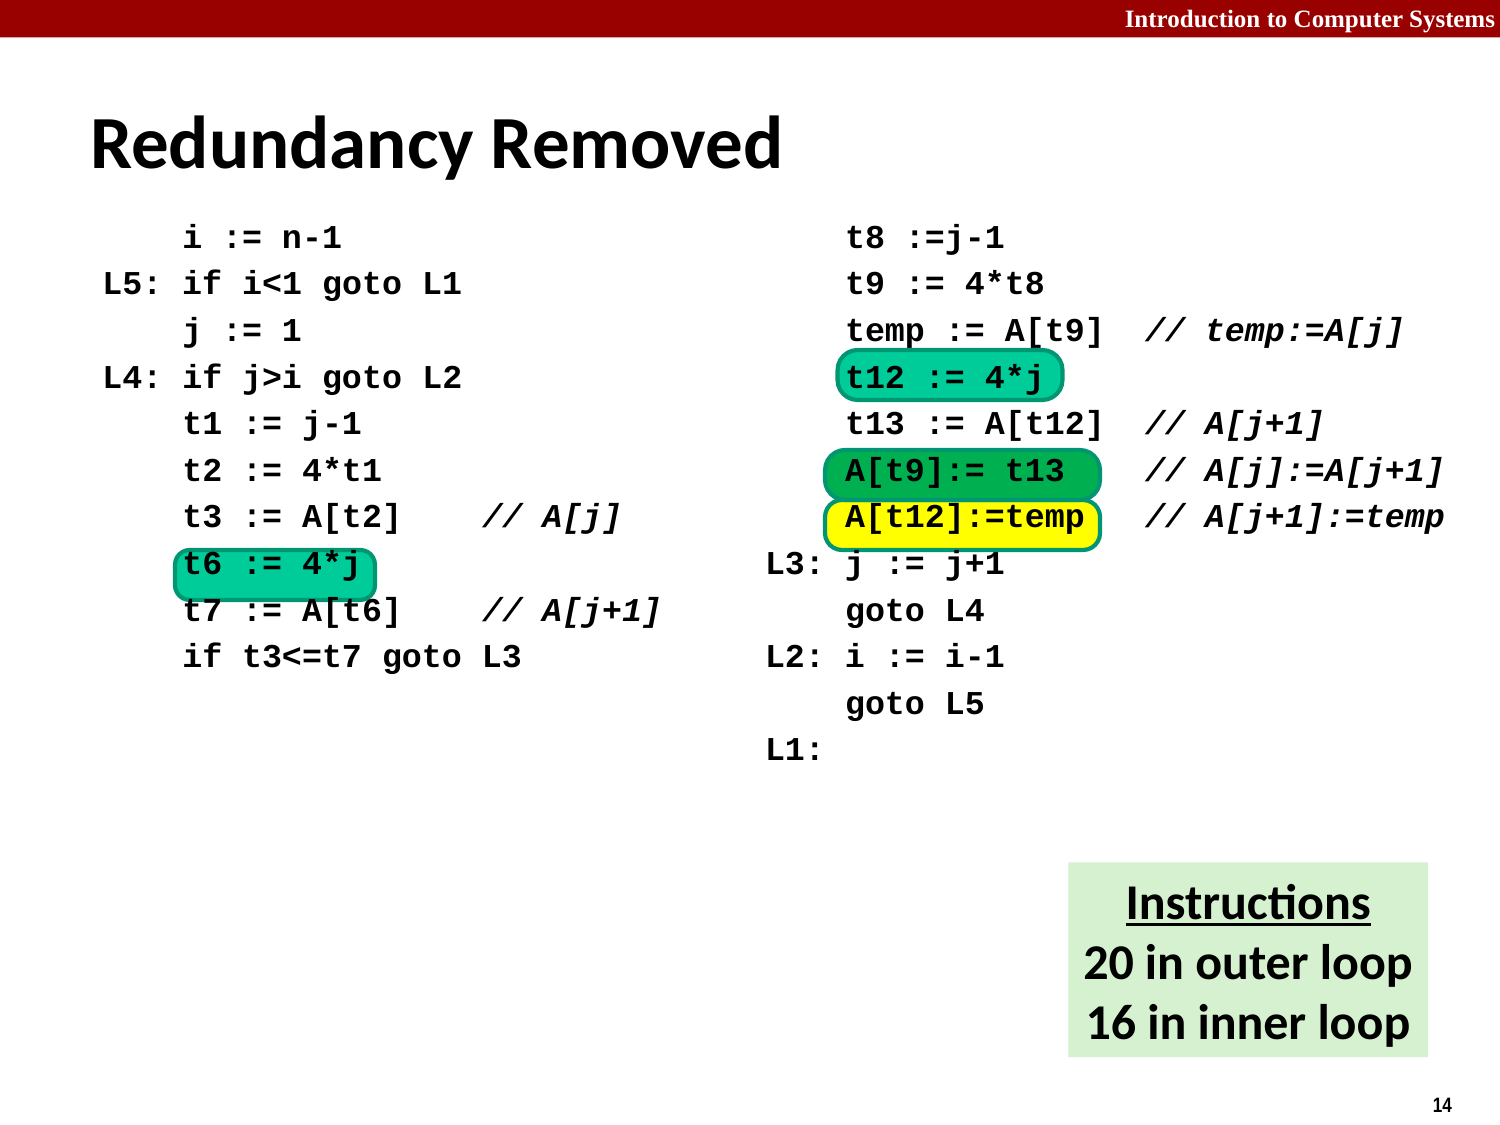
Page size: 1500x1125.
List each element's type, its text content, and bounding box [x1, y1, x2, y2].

title Redundancy Removed [74, 44, 1426, 233]
text_box Instructions 20 in outer loop 16 in inner loop [1068, 862, 1428, 1058]
list i := n-1 L5: if i<1 goto L1 j := 1 L4: if j>i goto L2 t1 := j-1 t2 := 4*t1 t3 := A[t2] // A[j] t6 := 4*j t7 := A[t6] // A[j+1] if t3<=t7 goto L3 [86, 207, 751, 1026]
list t8 :=j-1 t9 := 4*t8 temp := A[t9] // temp:=A[j] t12 := 4*j t13 := A[t12] // A[j+1] A[t9]:= t13 // A[j]:=A[j+1] A[t12]:=temp // A[j+1]:=temp L3: j := j+1 goto L4 L2: i := i-1 goto L5 L1: [749, 207, 1463, 801]
